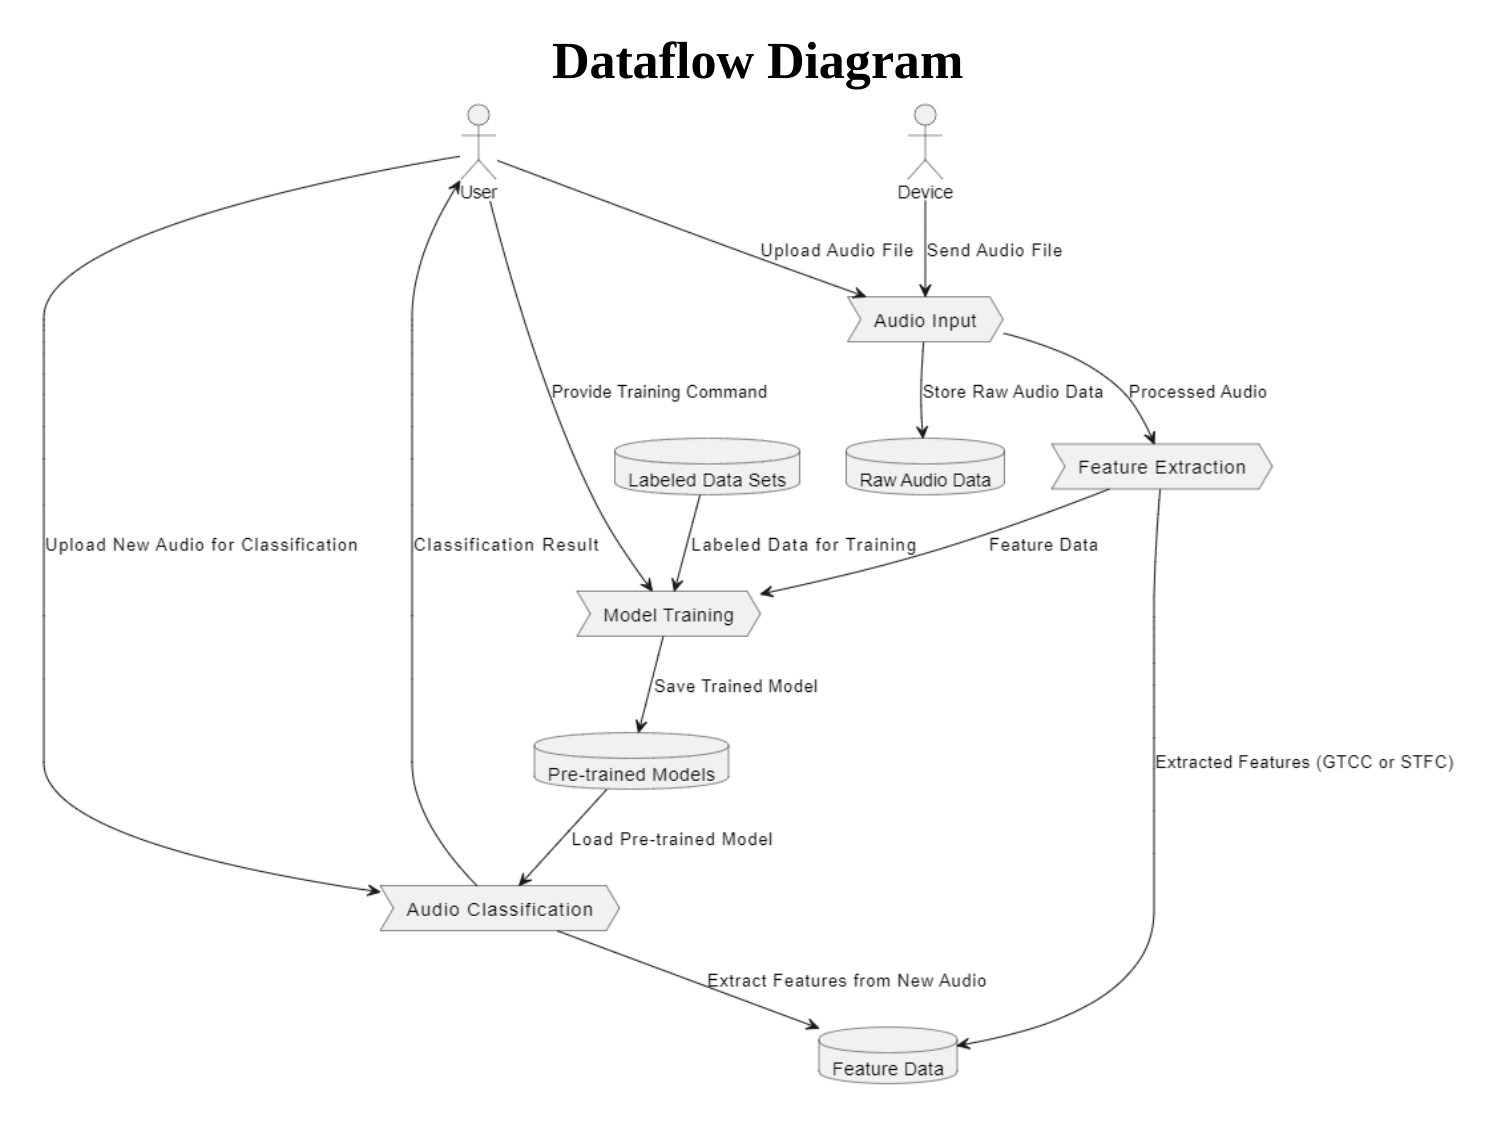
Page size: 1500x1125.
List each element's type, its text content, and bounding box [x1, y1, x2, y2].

text_box Dataflow Diagram [537, 19, 984, 95]
picture [35, 97, 1464, 1105]
